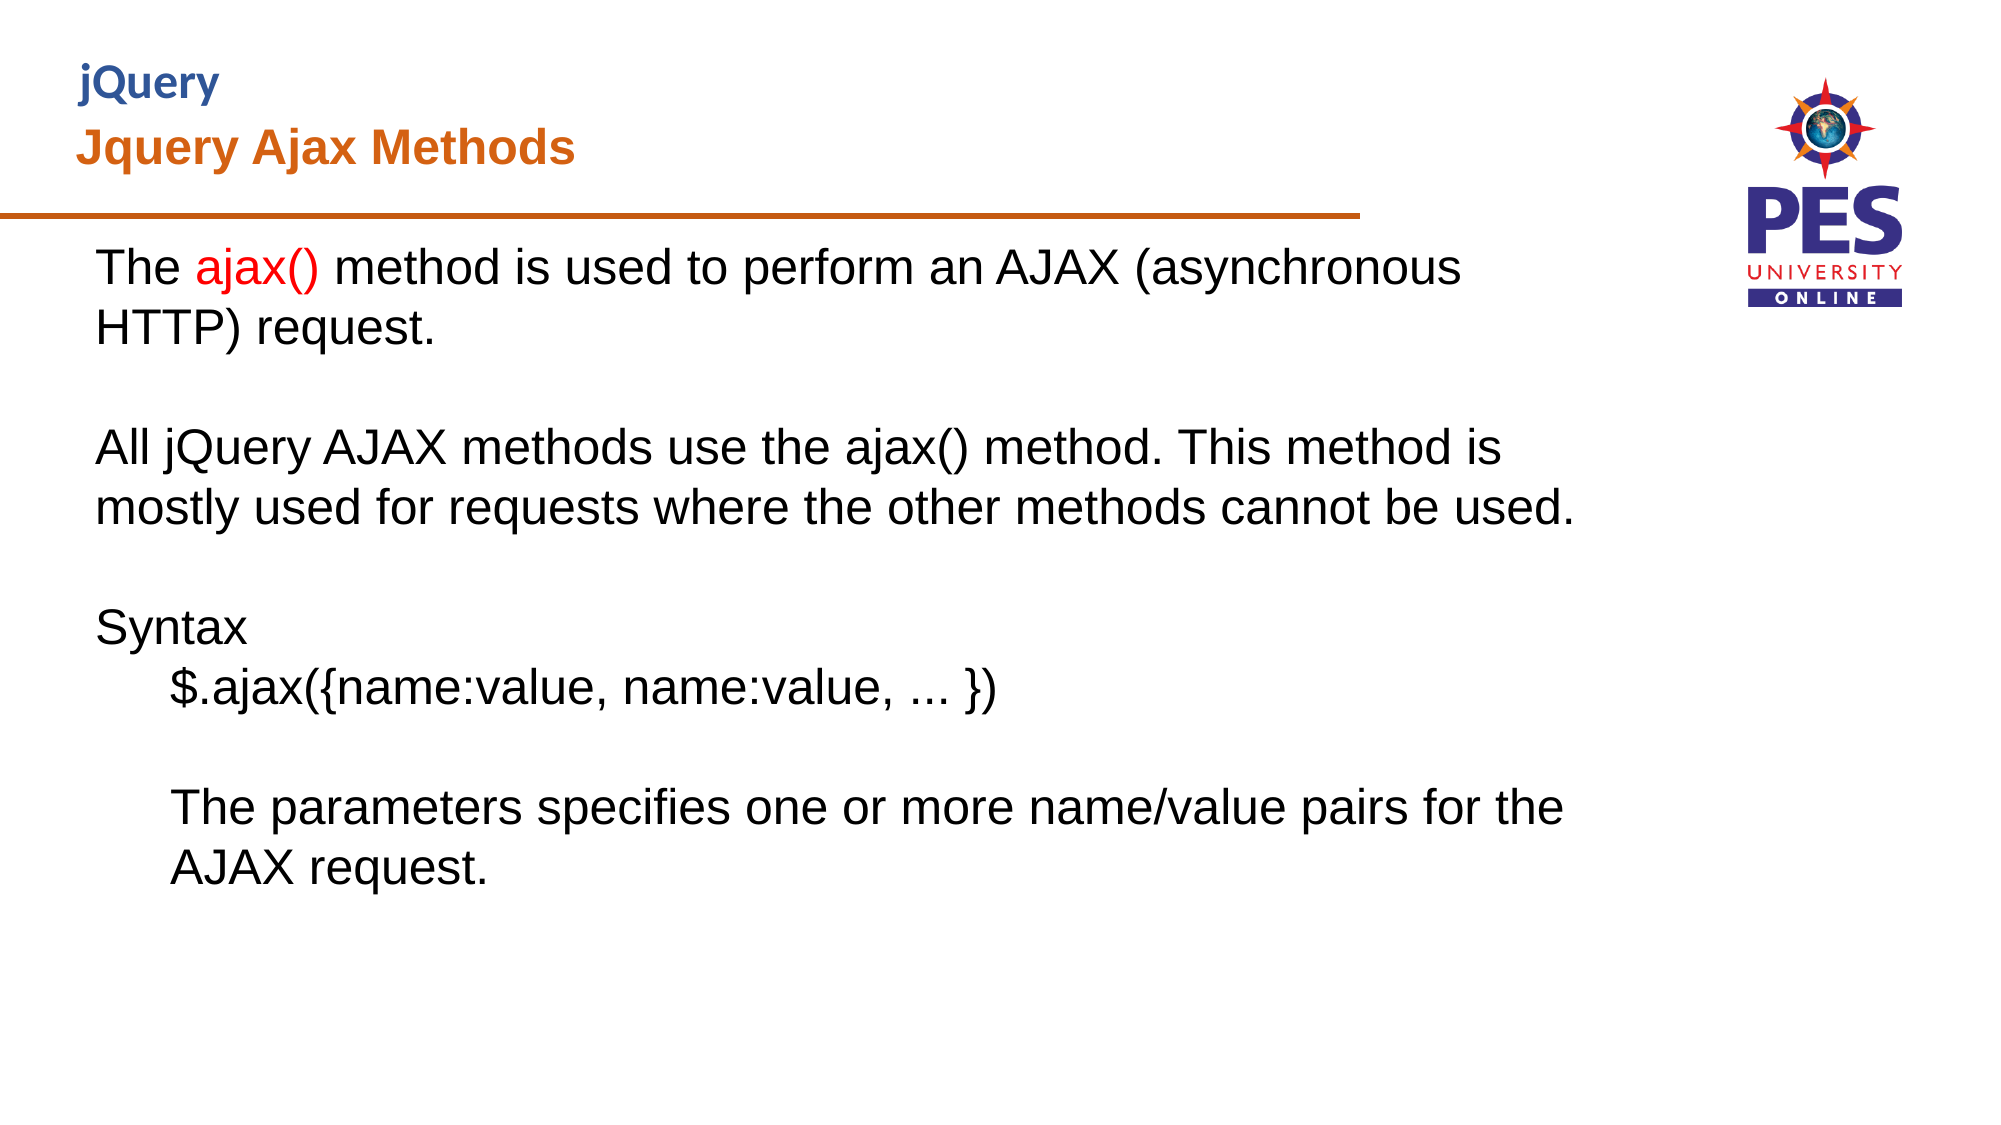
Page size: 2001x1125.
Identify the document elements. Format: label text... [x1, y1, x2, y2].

text_box jQuery [64, 41, 1295, 117]
text_box Jquery Ajax Methods [60, 106, 1374, 182]
text_box The ajax() method is used to perform an AJAX (asynchronous HTTP) request. All jQuery AJAX methods use the ajax() method. This method is mostly used for requests where the other methods cannot be used. Syntax $.ajax({name:value, name:value, ... }) The parameters specifies one or more name/value pairs for the AJAX request. [80, 227, 1603, 903]
picture [1748, 77, 1902, 307]
